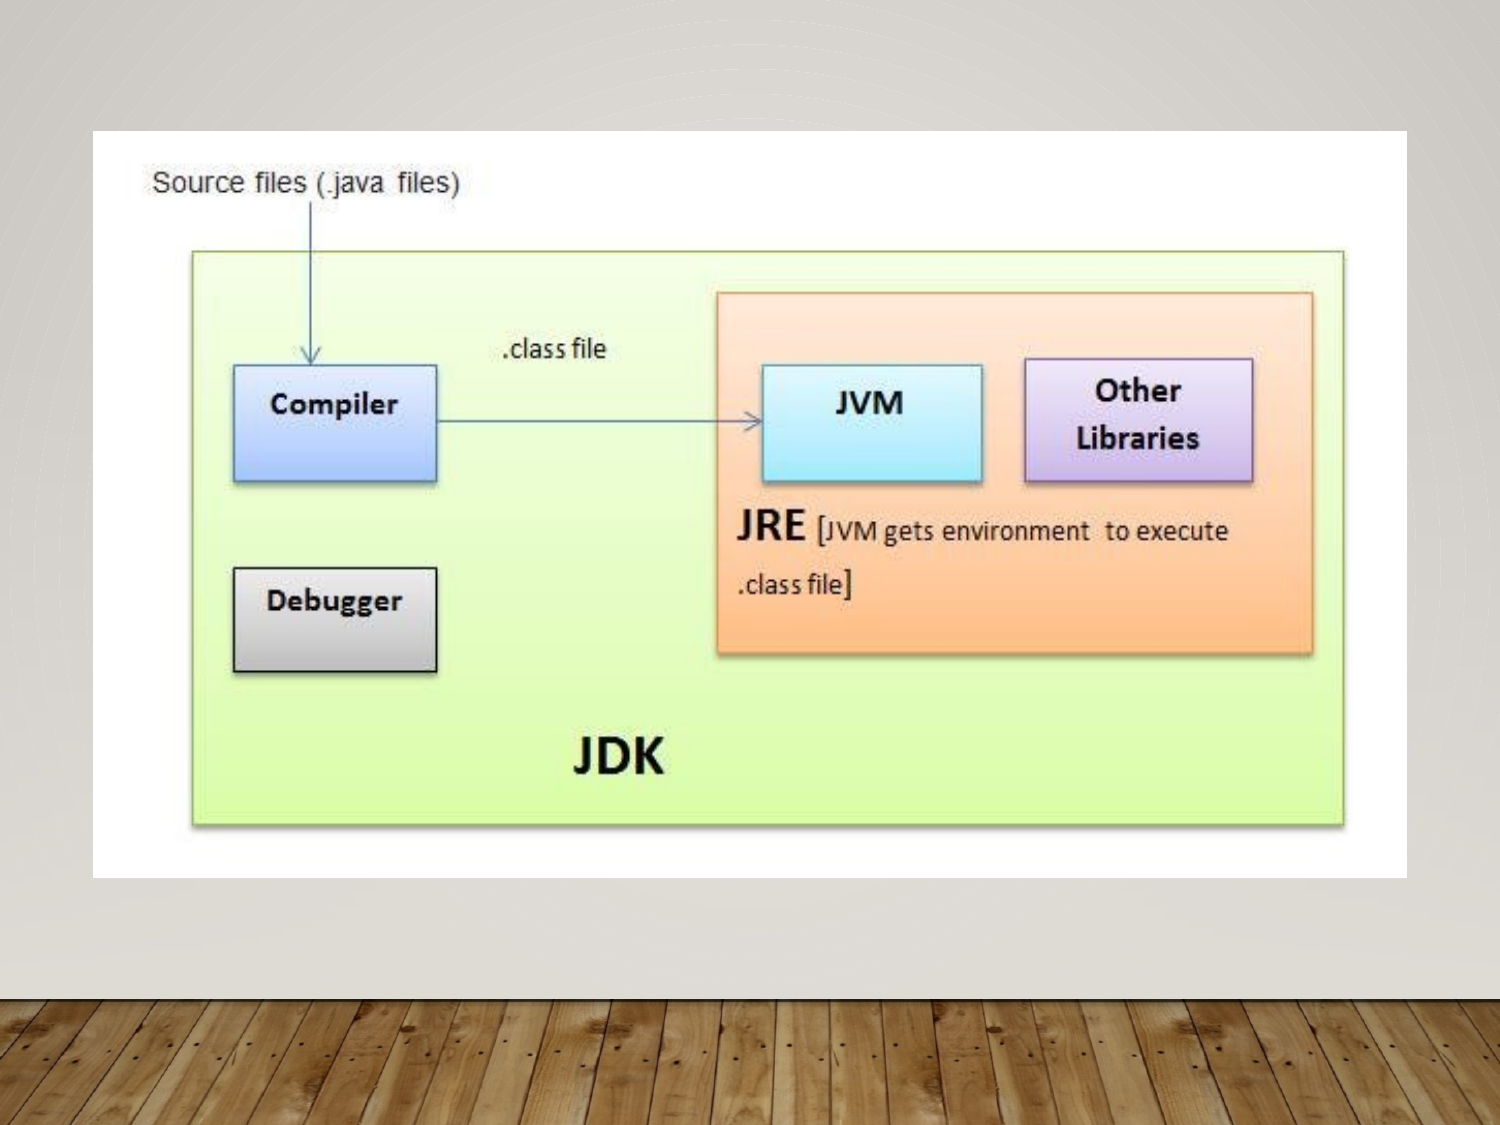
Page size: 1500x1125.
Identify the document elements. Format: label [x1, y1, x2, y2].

picture [92, 131, 1408, 878]
picture [0, 999, 1500, 1125]
